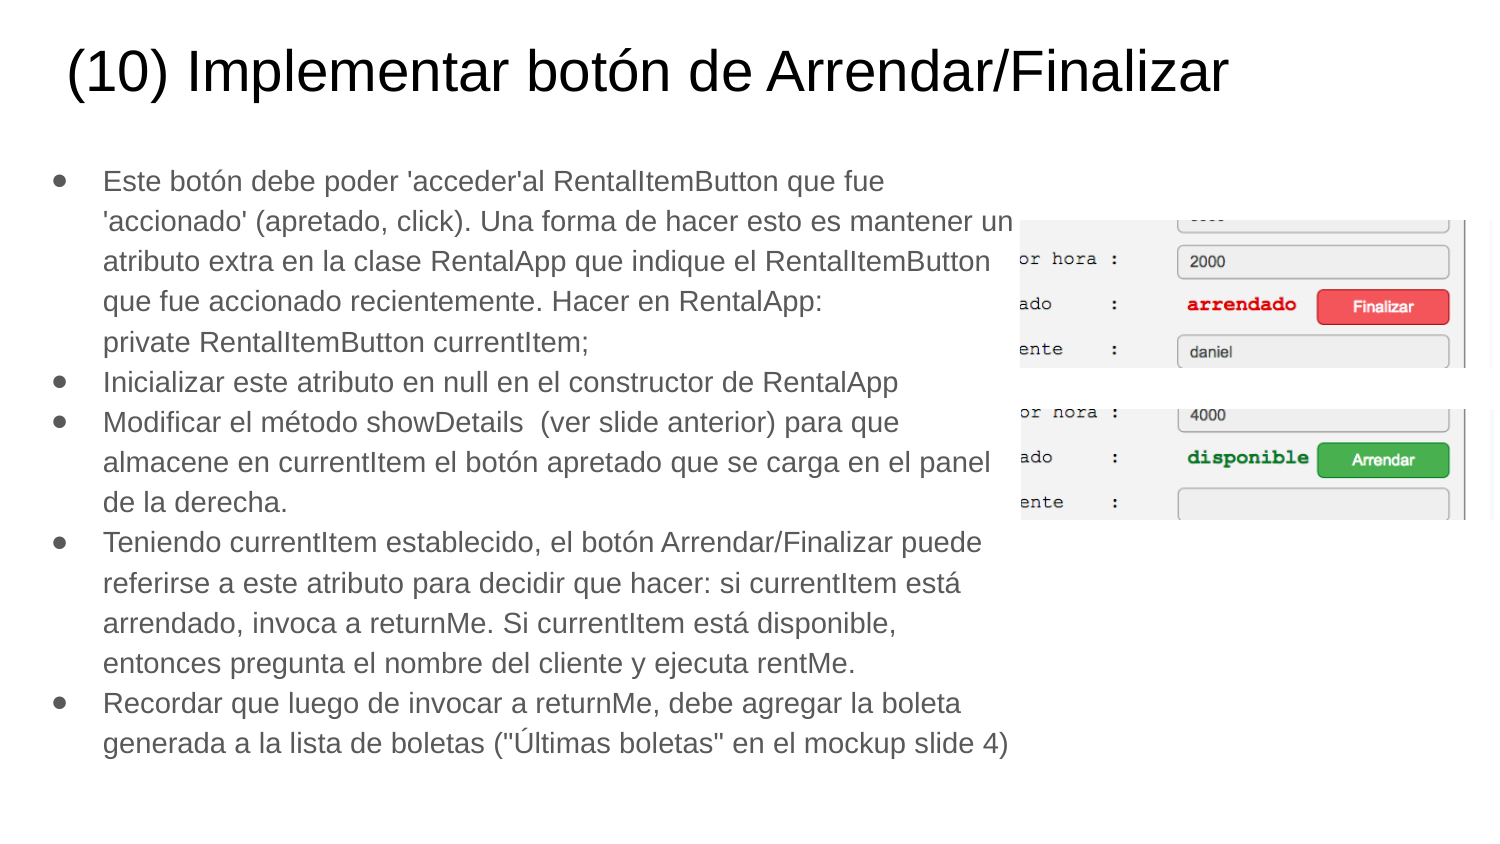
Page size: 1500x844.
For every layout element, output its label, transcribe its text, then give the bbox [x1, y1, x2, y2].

list Este botón debe poder 'acceder'al RentalItemButton que fue 'accionado' (apretado, click). Una forma de hacer esto es mantener un atributo extra en la clase RentalApp que indique el RentalItemButton que fue accionado recientemente. Hacer en RentalApp: private RentalItemButton currentItem; Inicializar este atributo en null en el constructor de RentalApp Modificar el método showDetails (ver slide anterior) para que almacene en currentItem el botón apretado que se carga en el panel de la derecha. Teniendo currentItem establecido, el botón Arrendar/Finalizar puede referirse a este atributo para decidir que hacer: si currentItem está arrendado, invoca a returnMe. Si currentItem está disponible, entonces pregunta el nombre del cliente y ejecuta rentMe. Recordar que luego de invocar a returnMe, debe agregar la boleta generada a la lista de boletas ("Últimas boletas" en el mockup slide 4) [12, 142, 1032, 711]
title (10) Implementar botón de Arrendar/Finalizar [51, 18, 1449, 113]
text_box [1019, 219, 1495, 521]
